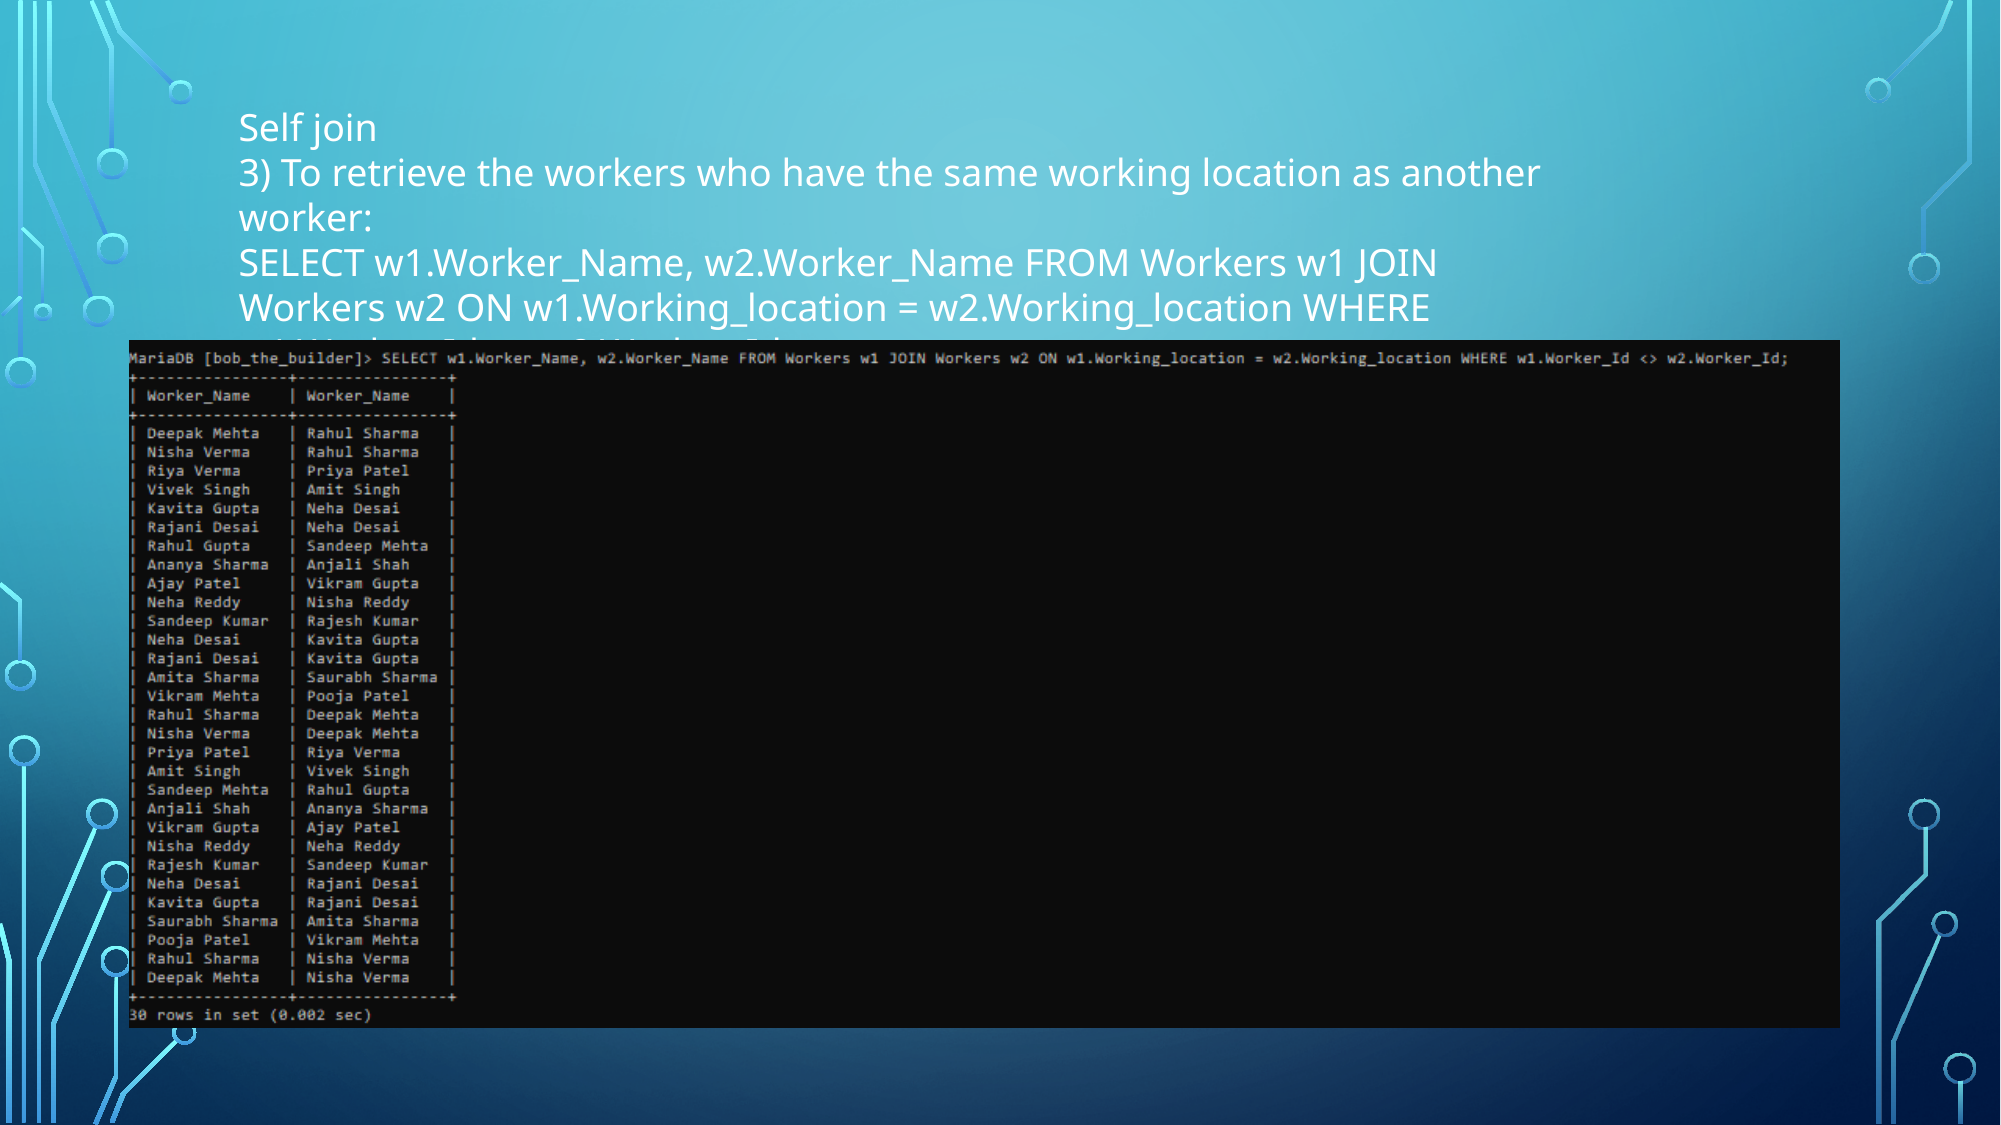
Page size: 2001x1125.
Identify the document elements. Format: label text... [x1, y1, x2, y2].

text_box Self join 3) To retrieve the workers who have the same working location as another worker: SELECT w1.Worker_Name, w2.Worker_Name FROM Workers w1 JOIN Workers w2 ON w1.Working_location = w2.Working_location WHERE w1.Worker_Id <> w2.Worker_Id; [223, 96, 1600, 340]
picture [129, 340, 1840, 1029]
